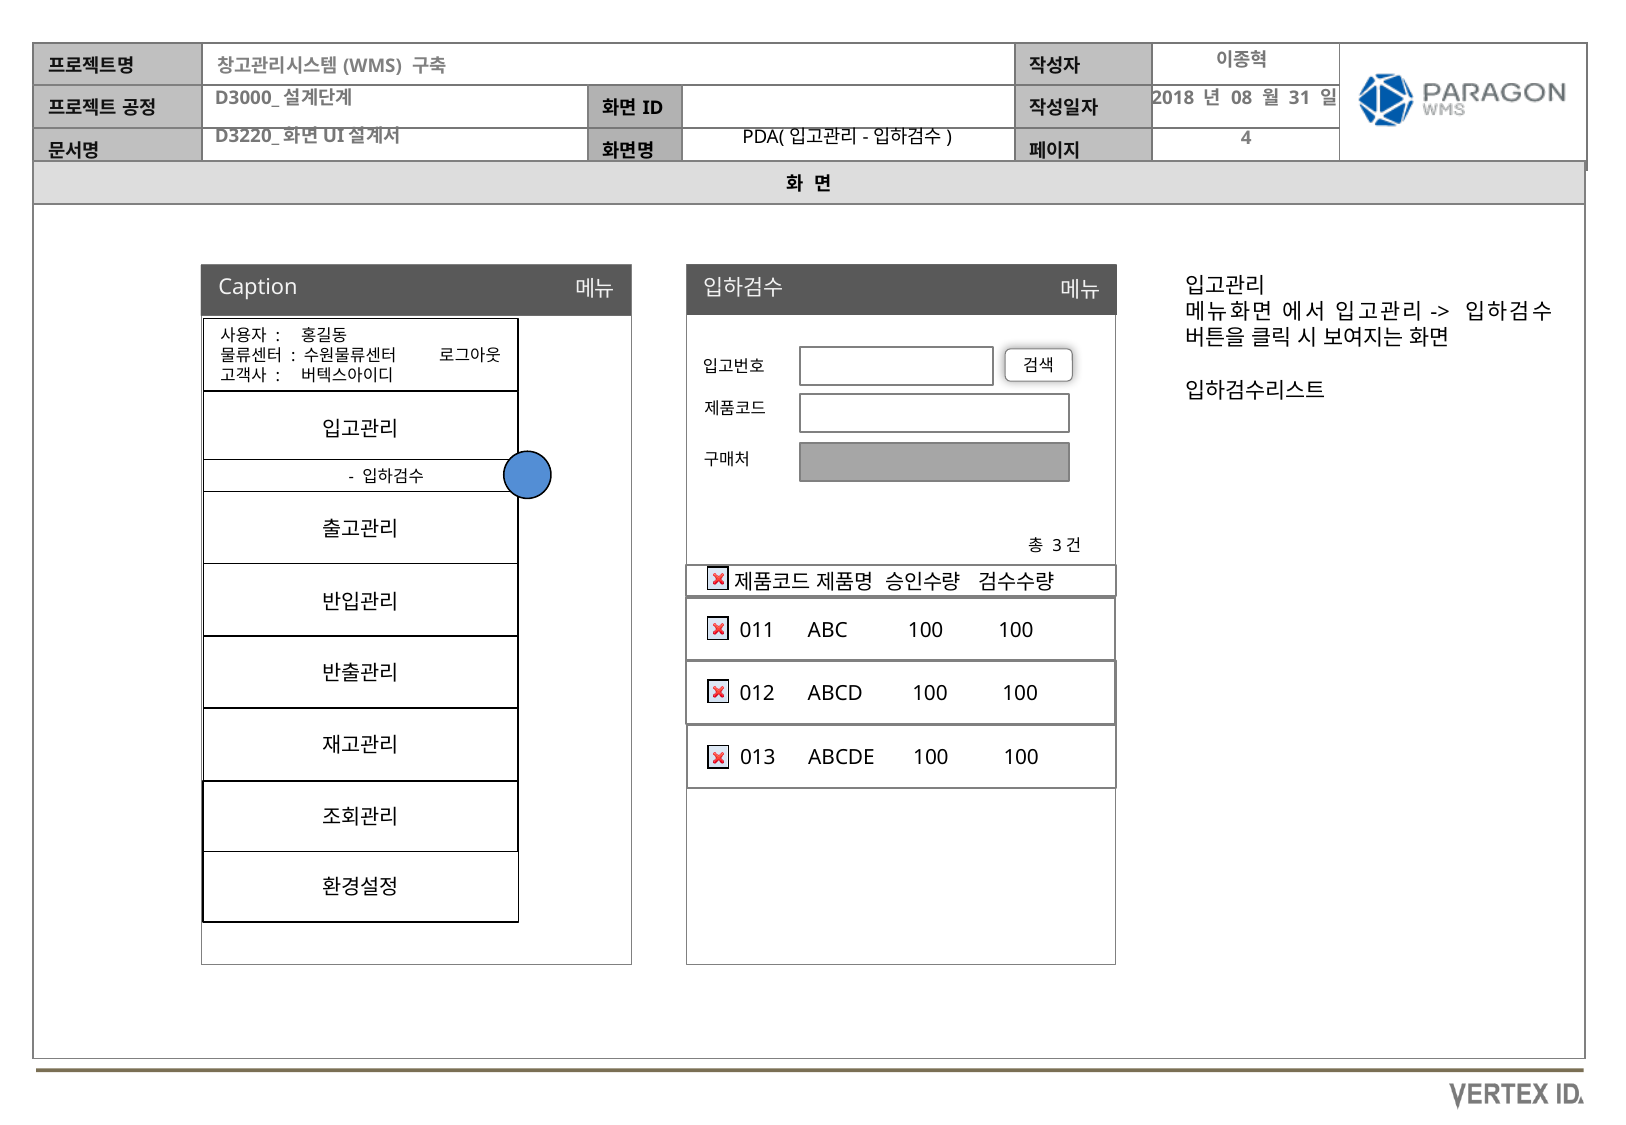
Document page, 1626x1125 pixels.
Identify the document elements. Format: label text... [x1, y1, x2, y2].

text_box 반출관리 [203, 635, 519, 708]
text_box [798, 392, 1071, 434]
text_box 조회 [998, 341, 1080, 387]
picture [708, 745, 728, 768]
text_box Caption [203, 265, 317, 307]
text_box [684, 727, 1118, 966]
text_box [798, 345, 995, 387]
picture [707, 567, 728, 590]
text_box 메뉴 [560, 267, 636, 309]
text_box 메뉴 [1045, 267, 1121, 309]
text_box 011 ABC 100 100 [684, 595, 1117, 658]
text_box [684, 262, 1118, 563]
text_box 제품코드 제품명 승인수량 검수수량 [684, 563, 1118, 598]
text_box 입고번호 [688, 348, 789, 384]
text_box 구매처 [689, 441, 766, 476]
text_box 총 3건 [1013, 527, 1097, 562]
text_box 입고관리 메뉴화면 에서 입고관리-> 입하검수 버튼을 클릭 시 보여지는 화면 입하검수리스트 [1170, 264, 1568, 410]
text_box 출고관리 [203, 491, 519, 563]
text_box 2018 년 08 월 31 일 [1126, 78, 1363, 116]
text_box 013 ABCDE 100 100 [685, 722, 1118, 790]
picture [708, 680, 728, 702]
text_box [798, 441, 1071, 483]
text_box 012 ABCD 100 100 [684, 658, 1118, 727]
text_box 사용자 : 홍길동 물류센터 : 수원물류센터 로그아웃 고객사 : 버텍스아이디 [203, 318, 519, 391]
picture [707, 617, 728, 639]
text_box 제품코드 [689, 390, 782, 426]
text_box 반입관리 [203, 563, 519, 635]
text_box [685, 262, 1119, 317]
text_box 재고관리 [203, 708, 519, 780]
text_box 이종혁 [1123, 39, 1361, 78]
text_box 환경설정 [203, 851, 519, 922]
text_box [199, 263, 633, 318]
text_box - 입하검수 [203, 459, 509, 491]
picture [1354, 72, 1572, 129]
text_box PDA(입고관리-입하검수) [683, 117, 1011, 155]
text_box 조회관리 [203, 780, 519, 851]
text_box [503, 451, 551, 499]
text_box 검색 [1003, 346, 1075, 384]
text_box 입하검수 [688, 266, 880, 307]
text_box DashBoard [200, 318, 633, 966]
text_box 입고관리 [203, 391, 519, 459]
